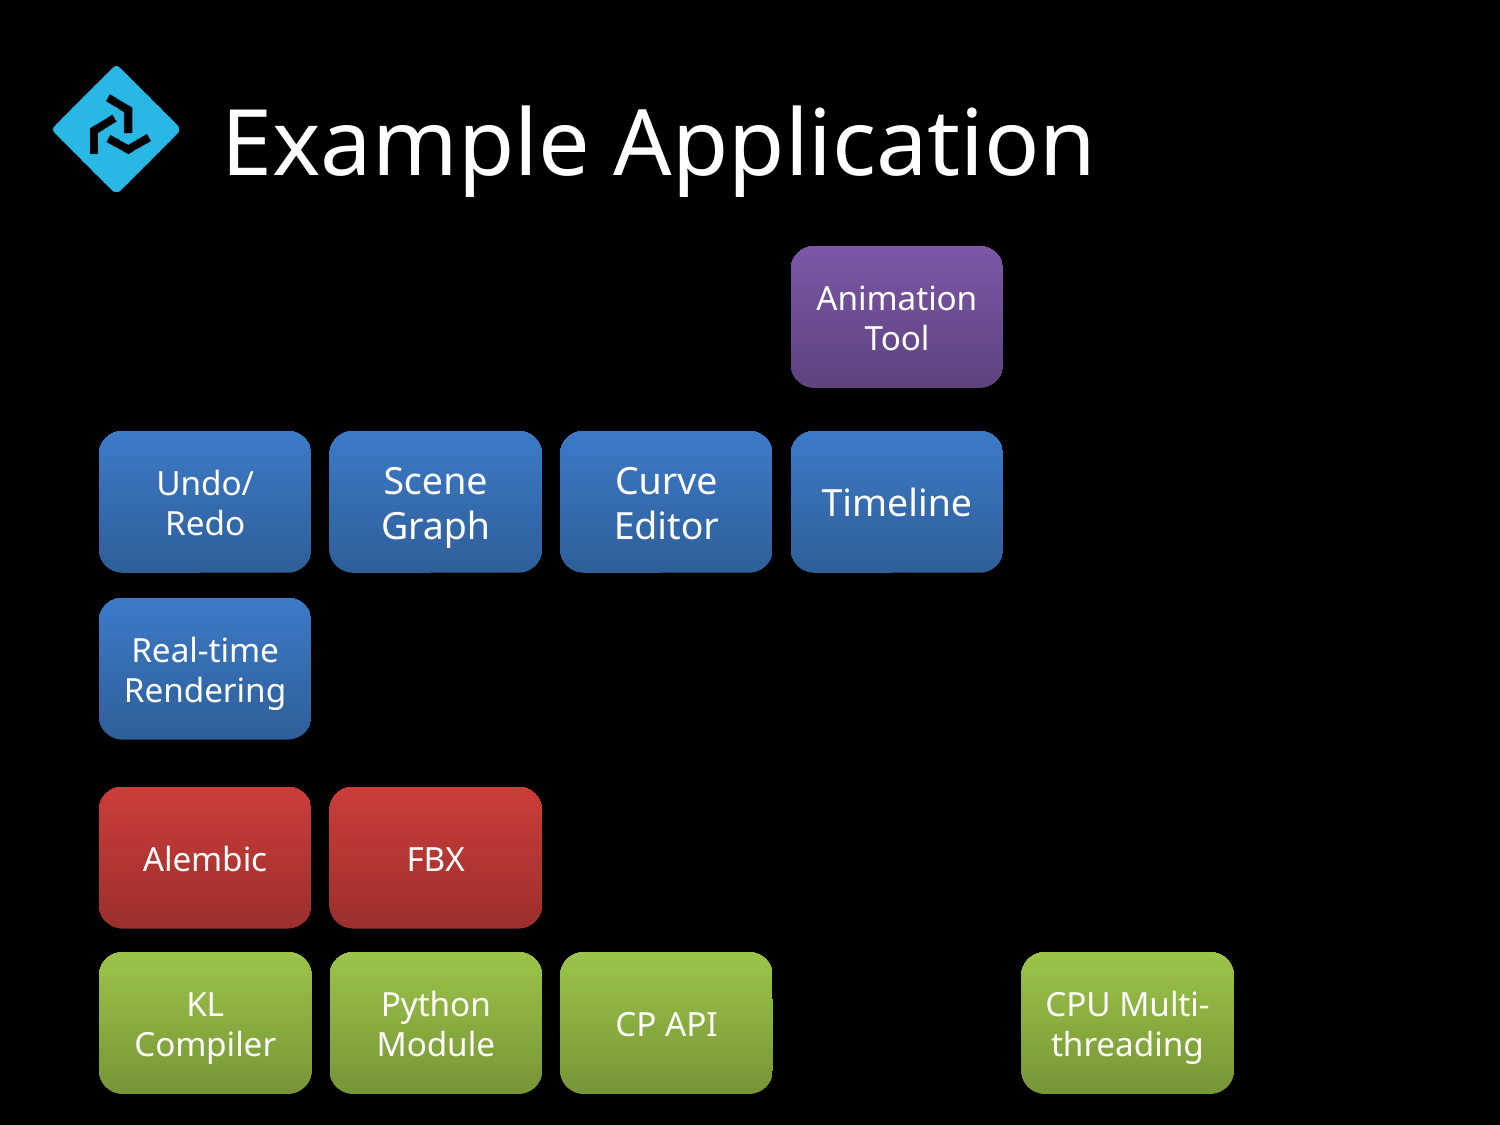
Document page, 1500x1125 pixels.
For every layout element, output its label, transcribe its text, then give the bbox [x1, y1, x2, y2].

text_box Scene Graph [329, 431, 543, 573]
text_box Undo/Redo [98, 431, 312, 573]
text_box Alembic [98, 786, 312, 929]
text_box Real-time Rendering [98, 597, 312, 740]
picture [53, 66, 179, 192]
text_box Python Module [329, 952, 543, 1094]
title Example Application [206, 45, 1425, 233]
text_box Animation Tool [790, 246, 1004, 388]
text_box FBX [329, 786, 543, 929]
text_box CPU Multi-threading [1021, 952, 1234, 1094]
text_box CP API [560, 952, 773, 1094]
text_box Curve Editor [560, 431, 773, 573]
text_box Timeline [790, 431, 1004, 573]
text_box KL Compiler [99, 952, 312, 1094]
